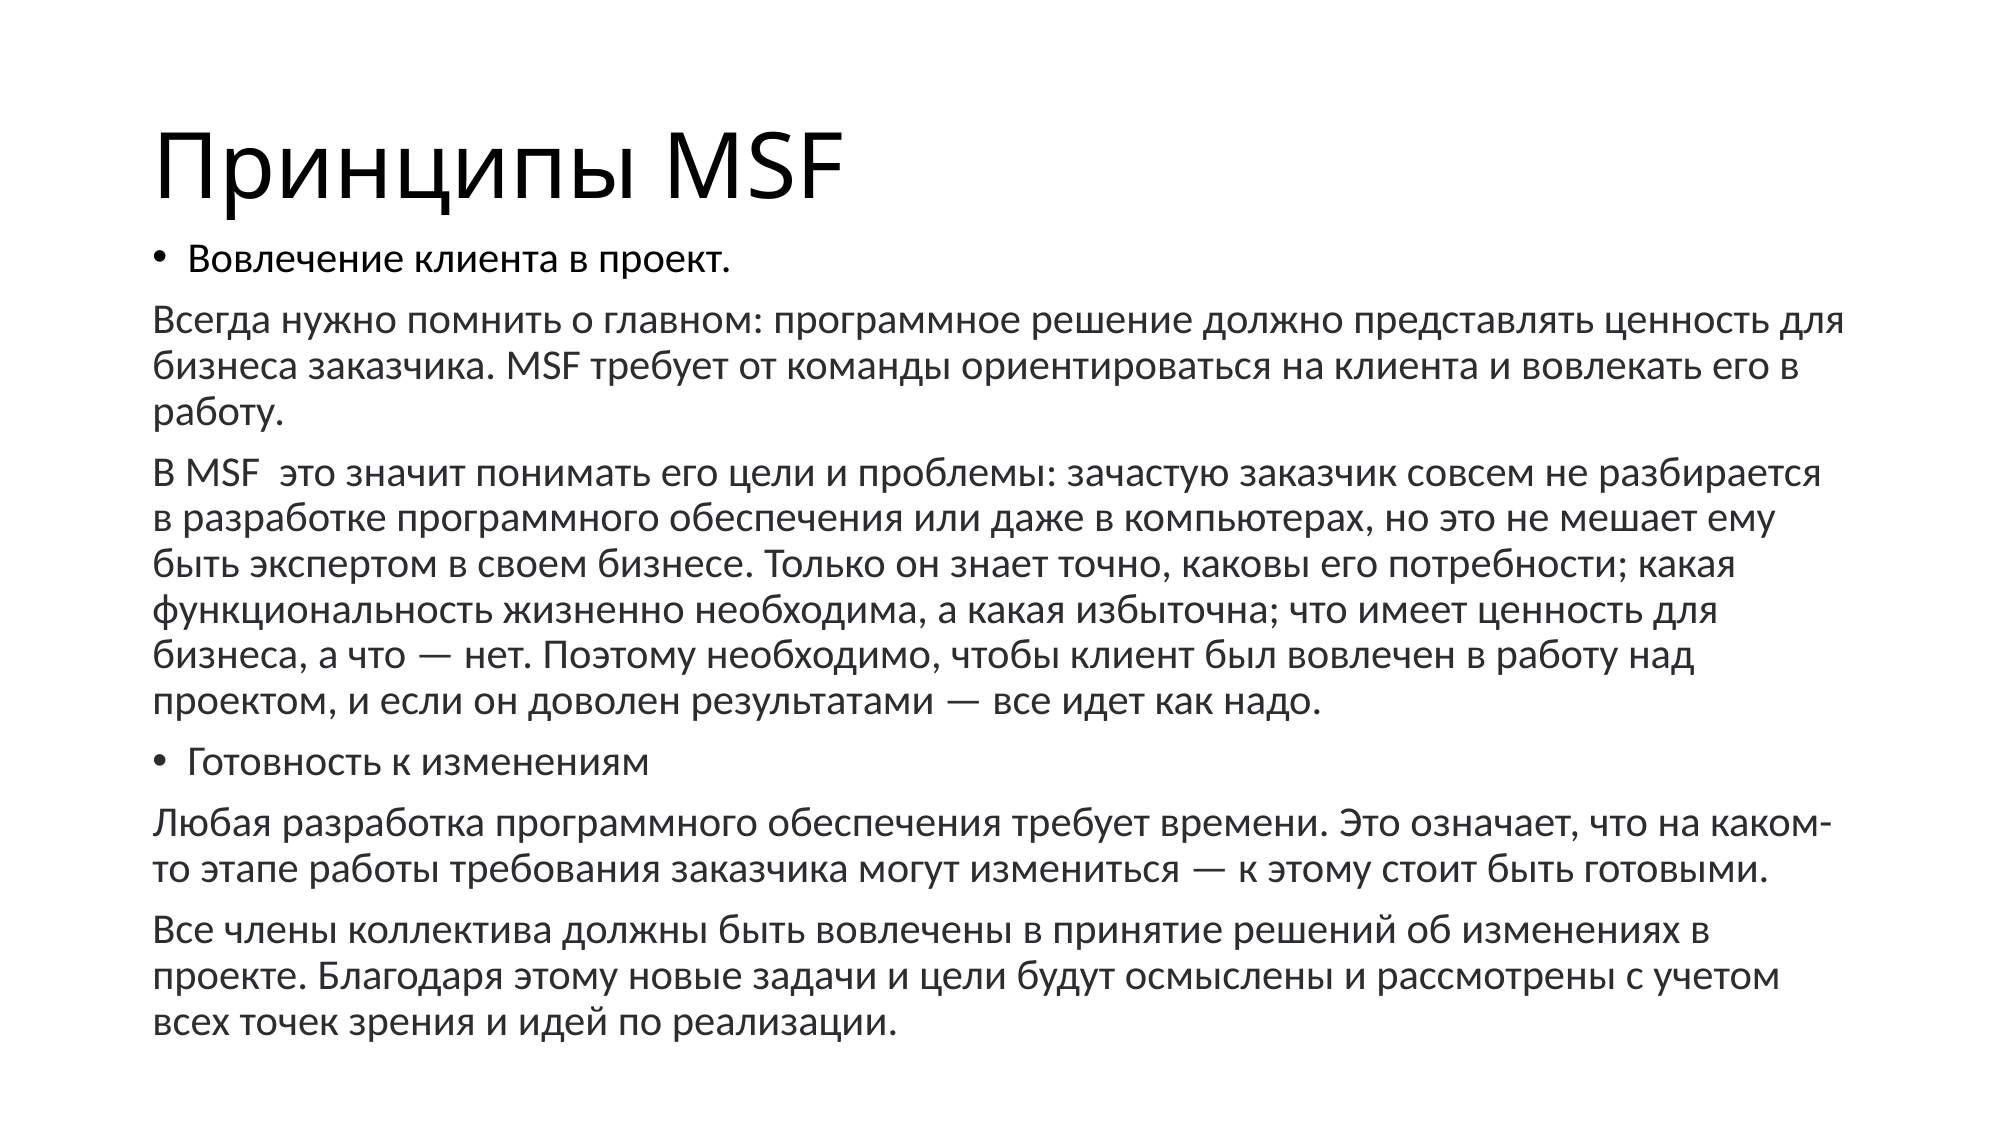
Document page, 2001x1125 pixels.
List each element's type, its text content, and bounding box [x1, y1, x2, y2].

title Принципы MSF [137, 59, 1863, 228]
list Вовлечение клиента в проект. Всегда нужно помнить о главном: программное решение должно представлять ценность для бизнеса заказчика. MSF требует от команды ориентироваться на клиента и вовлекать его в работу. В MSF это значит понимать его цели и проблемы: зачастую заказчик совсем не разбирается в разработке программного обеспечения или даже в компьютерах, но это не мешает ему быть экспертом в своем бизнесе. Только он знает точно, каковы его потребности; какая функциональность жизненно необходима, а какая избыточна; что имеет ценность для бизнеса, а что — нет. Поэтому необходимо, чтобы клиент был вовлечен в работу над проектом, и если он доволен результатами — все идет как надо. Готовность к изменениям Любая разработка программного обеспечения требует времени. Это означает, что на каком-то этапе работы требования заказчика могут измениться — к этому стоит быть готовыми. Все члены коллектива должны быть вовлечены в принятие решений об изменениях в проекте. Благодаря этому новые задачи и цели будут осмыслены и рассмотрены с учетом всех точек зрения и идей по реализации. [137, 228, 1863, 1066]
